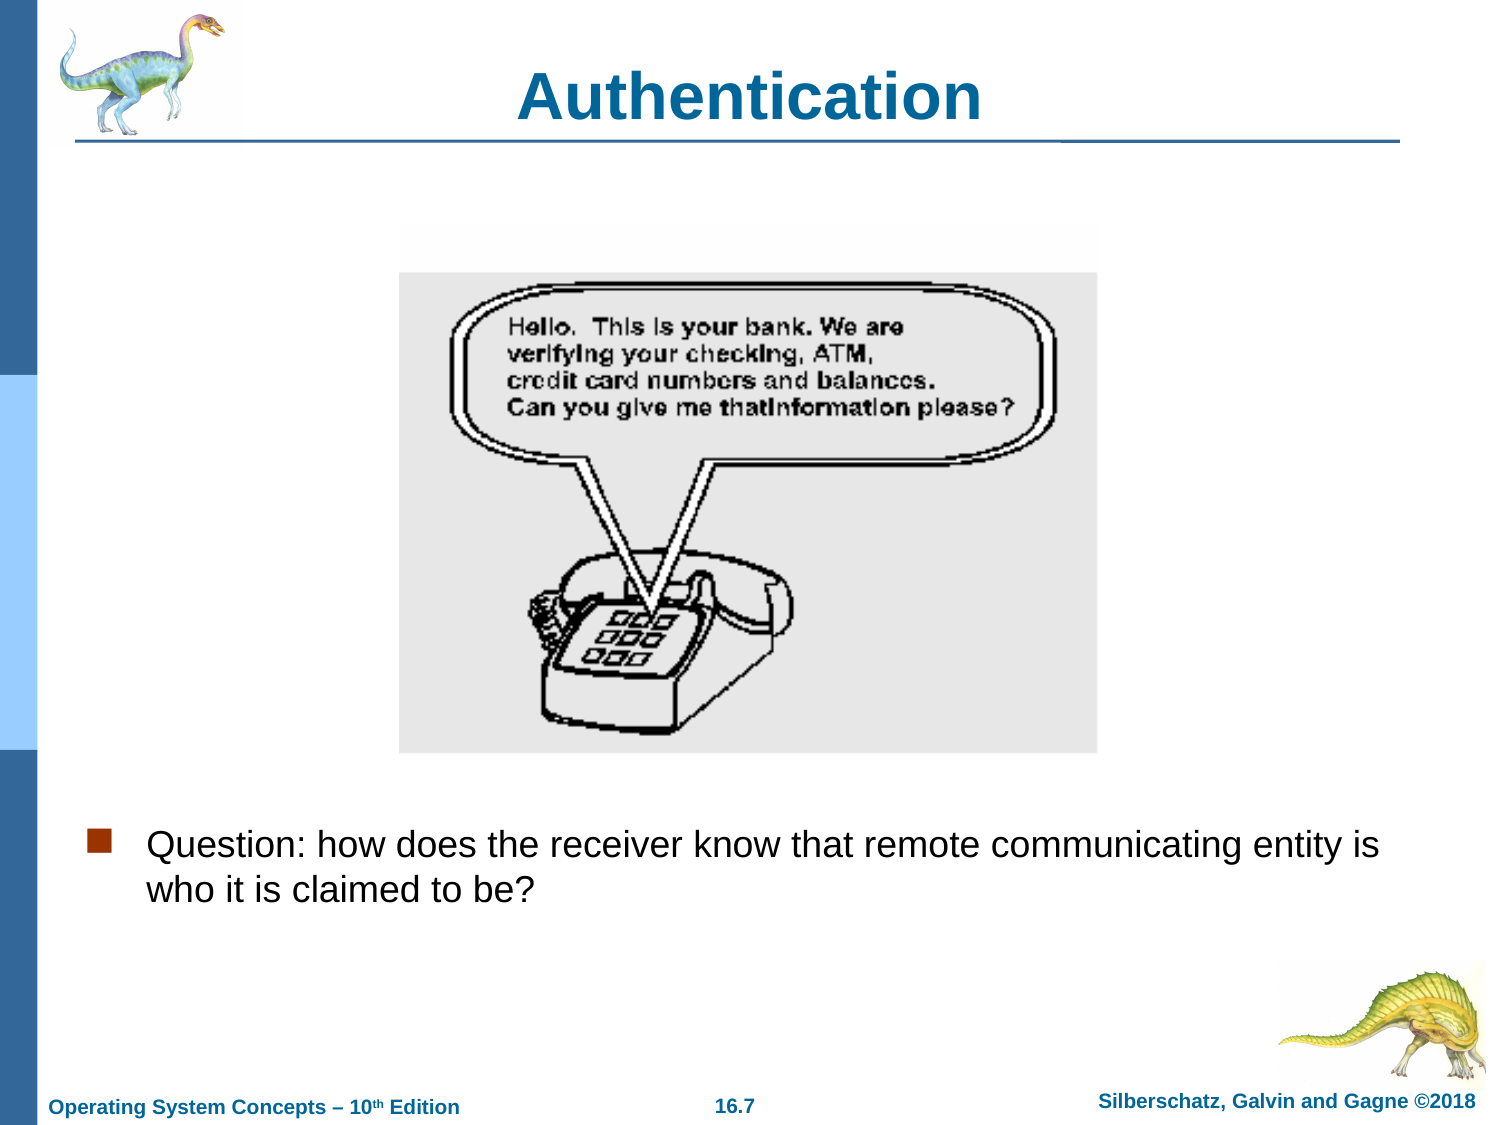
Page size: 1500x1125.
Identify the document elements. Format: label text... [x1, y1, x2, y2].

picture [46, 0, 243, 149]
picture [399, 224, 1101, 756]
list Question: how does the receiver know that remote communicating entity is who it is claimed to be? [75, 812, 1413, 1005]
title Authentication [75, 45, 1425, 141]
picture [1275, 959, 1486, 1090]
